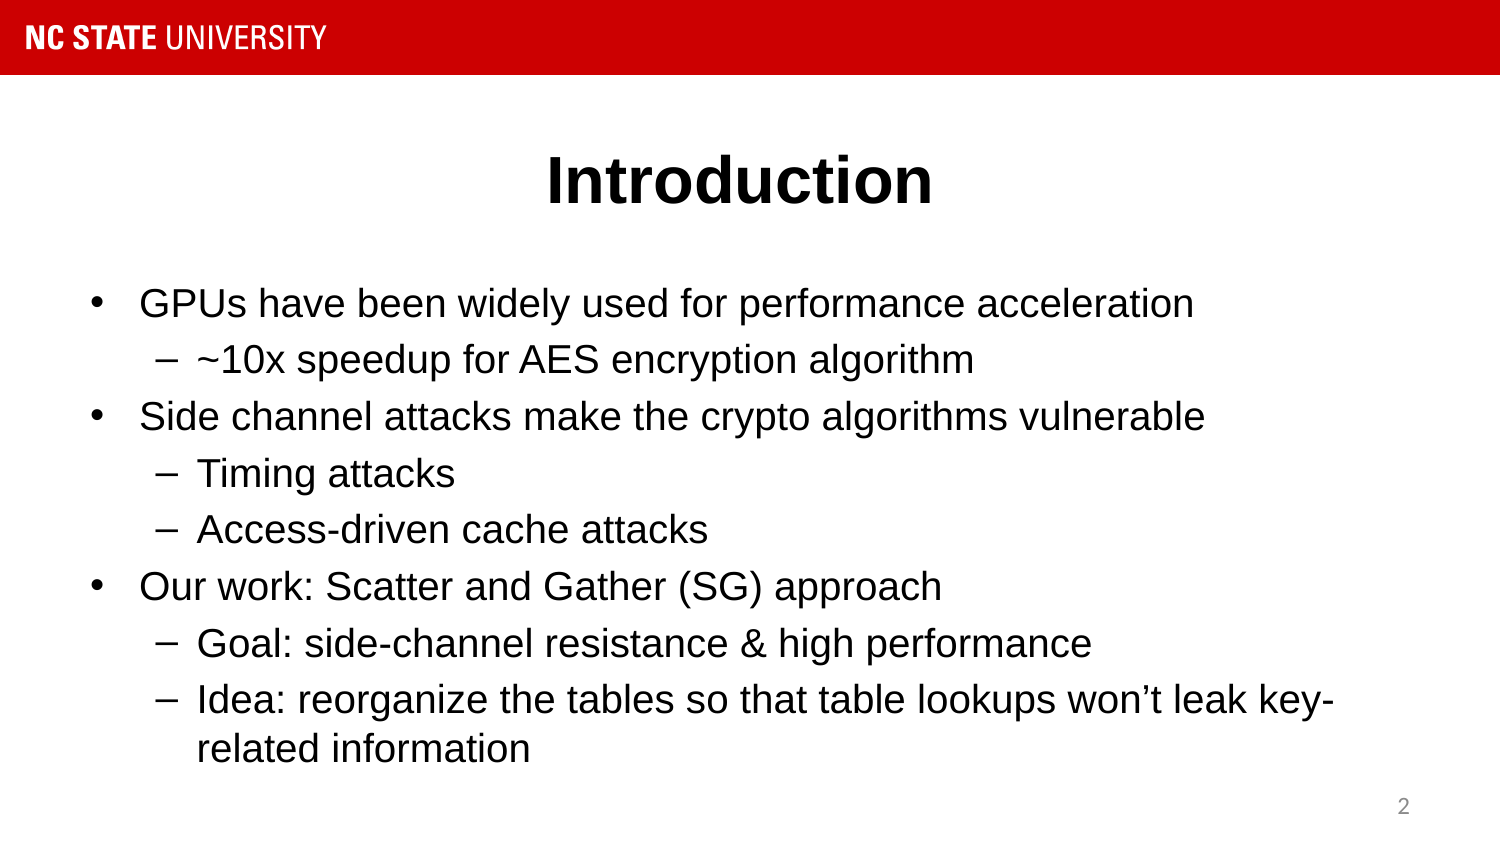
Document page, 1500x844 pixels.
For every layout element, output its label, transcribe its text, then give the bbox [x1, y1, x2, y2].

picture [0, 0, 1500, 75]
slide_number 2 [1074, 782, 1425, 827]
title Introduction [75, 110, 1425, 243]
list GPUs have been widely used for performance acceleration ~10x speedup for AES encryption algorithm Side channel attacks make the crypto algorithms vulnerable Timing attacks Access-driven cache attacks Our work: Scatter and Gather (SG) approach Goal: side-channel resistance & high performance Idea: reorganize the tables so that table lookups won’t leak key-related information [75, 269, 1425, 781]
